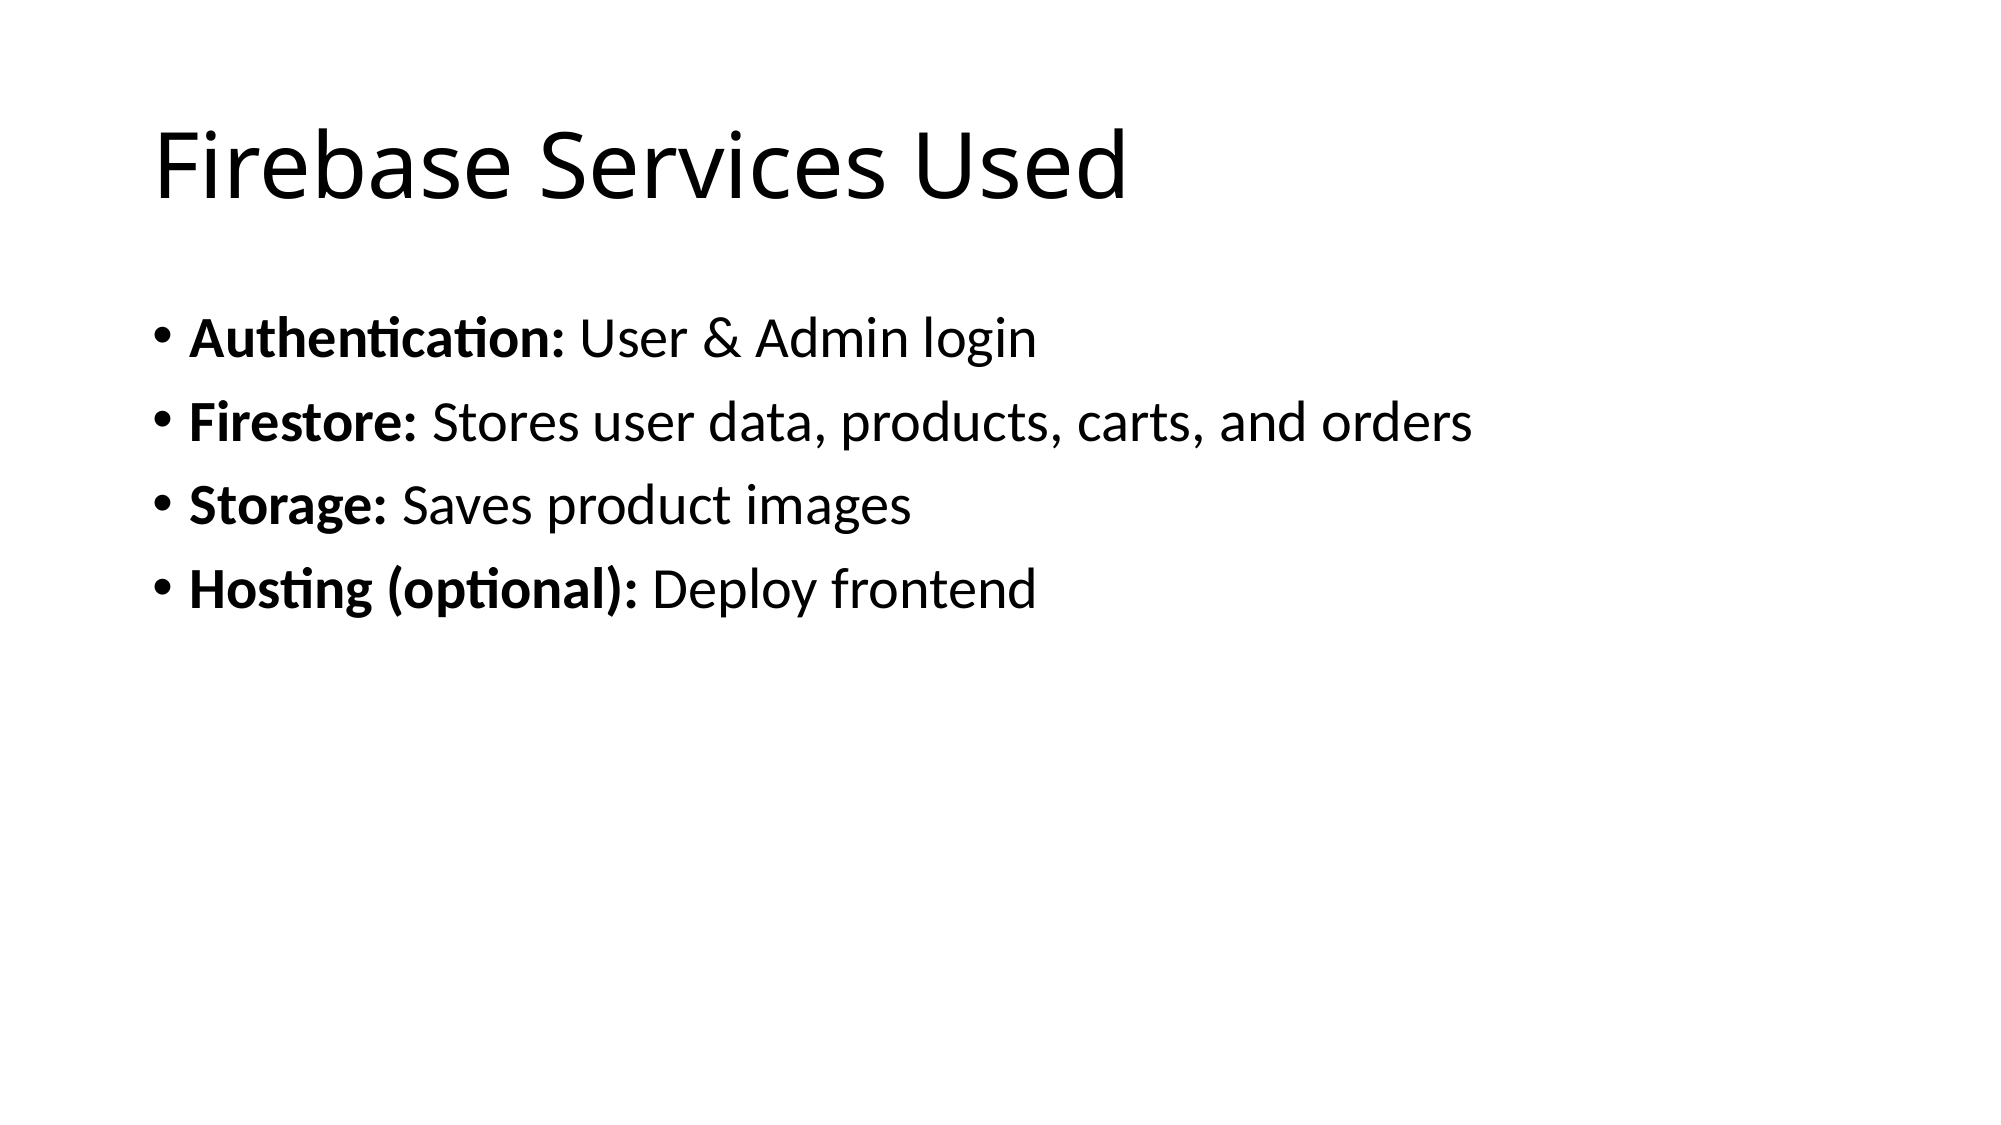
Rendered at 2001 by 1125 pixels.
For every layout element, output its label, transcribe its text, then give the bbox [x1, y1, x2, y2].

list Authentication: User & Admin login Firestore: Stores user data, products, carts, and orders Storage: Saves product images Hosting (optional): Deploy frontend [137, 299, 1863, 1014]
title Firebase Services Used [137, 59, 1863, 278]
